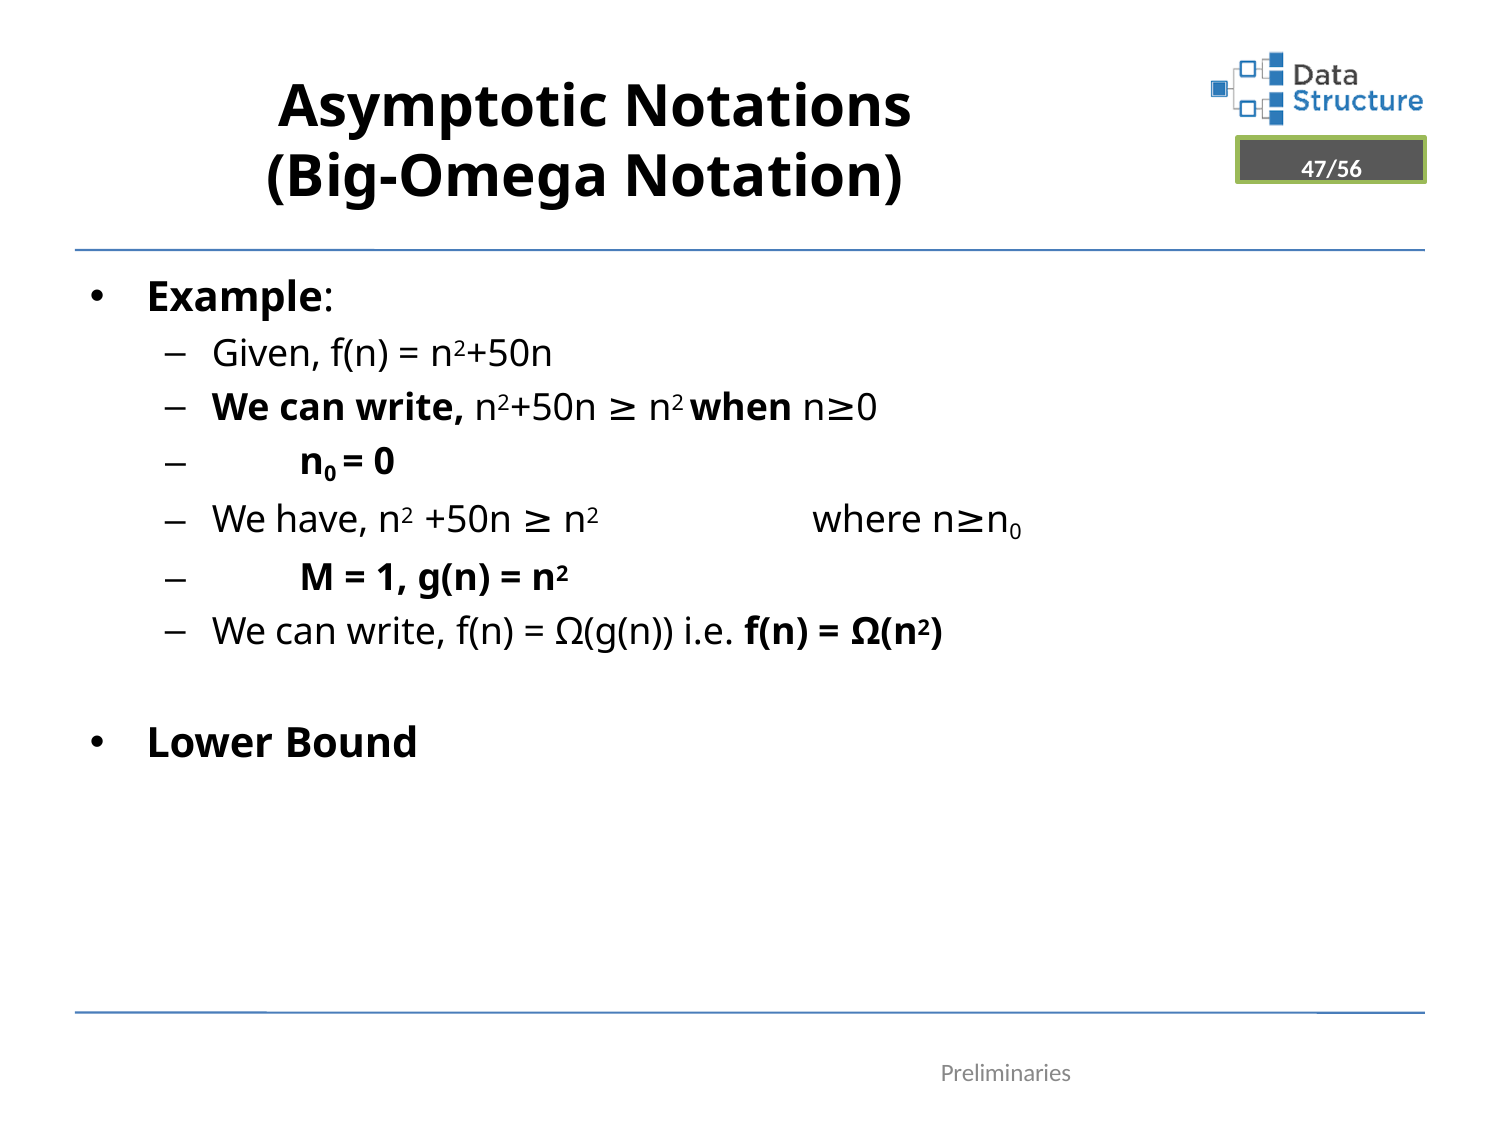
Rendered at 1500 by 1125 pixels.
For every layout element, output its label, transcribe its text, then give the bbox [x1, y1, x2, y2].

text_box 47/56 [1237, 137, 1425, 183]
picture [1210, 51, 1423, 126]
text_box Example: Given, f(n) = n2+50n We can write, n2+50n ≥ n2 when n≥0 – n0 = 0 We have, n2 +50n ≥ n2 where n≥n0 – M = 1, g(n) = n2 We can write, f(n) = Ω(g(n)) i.e. f(n) = Ω(n2) Lower Bound [77, 258, 1112, 766]
footer Preliminaries [938, 1060, 1075, 1125]
title Asymptotic Notations (Big-Omega Notation) [264, 66, 999, 257]
